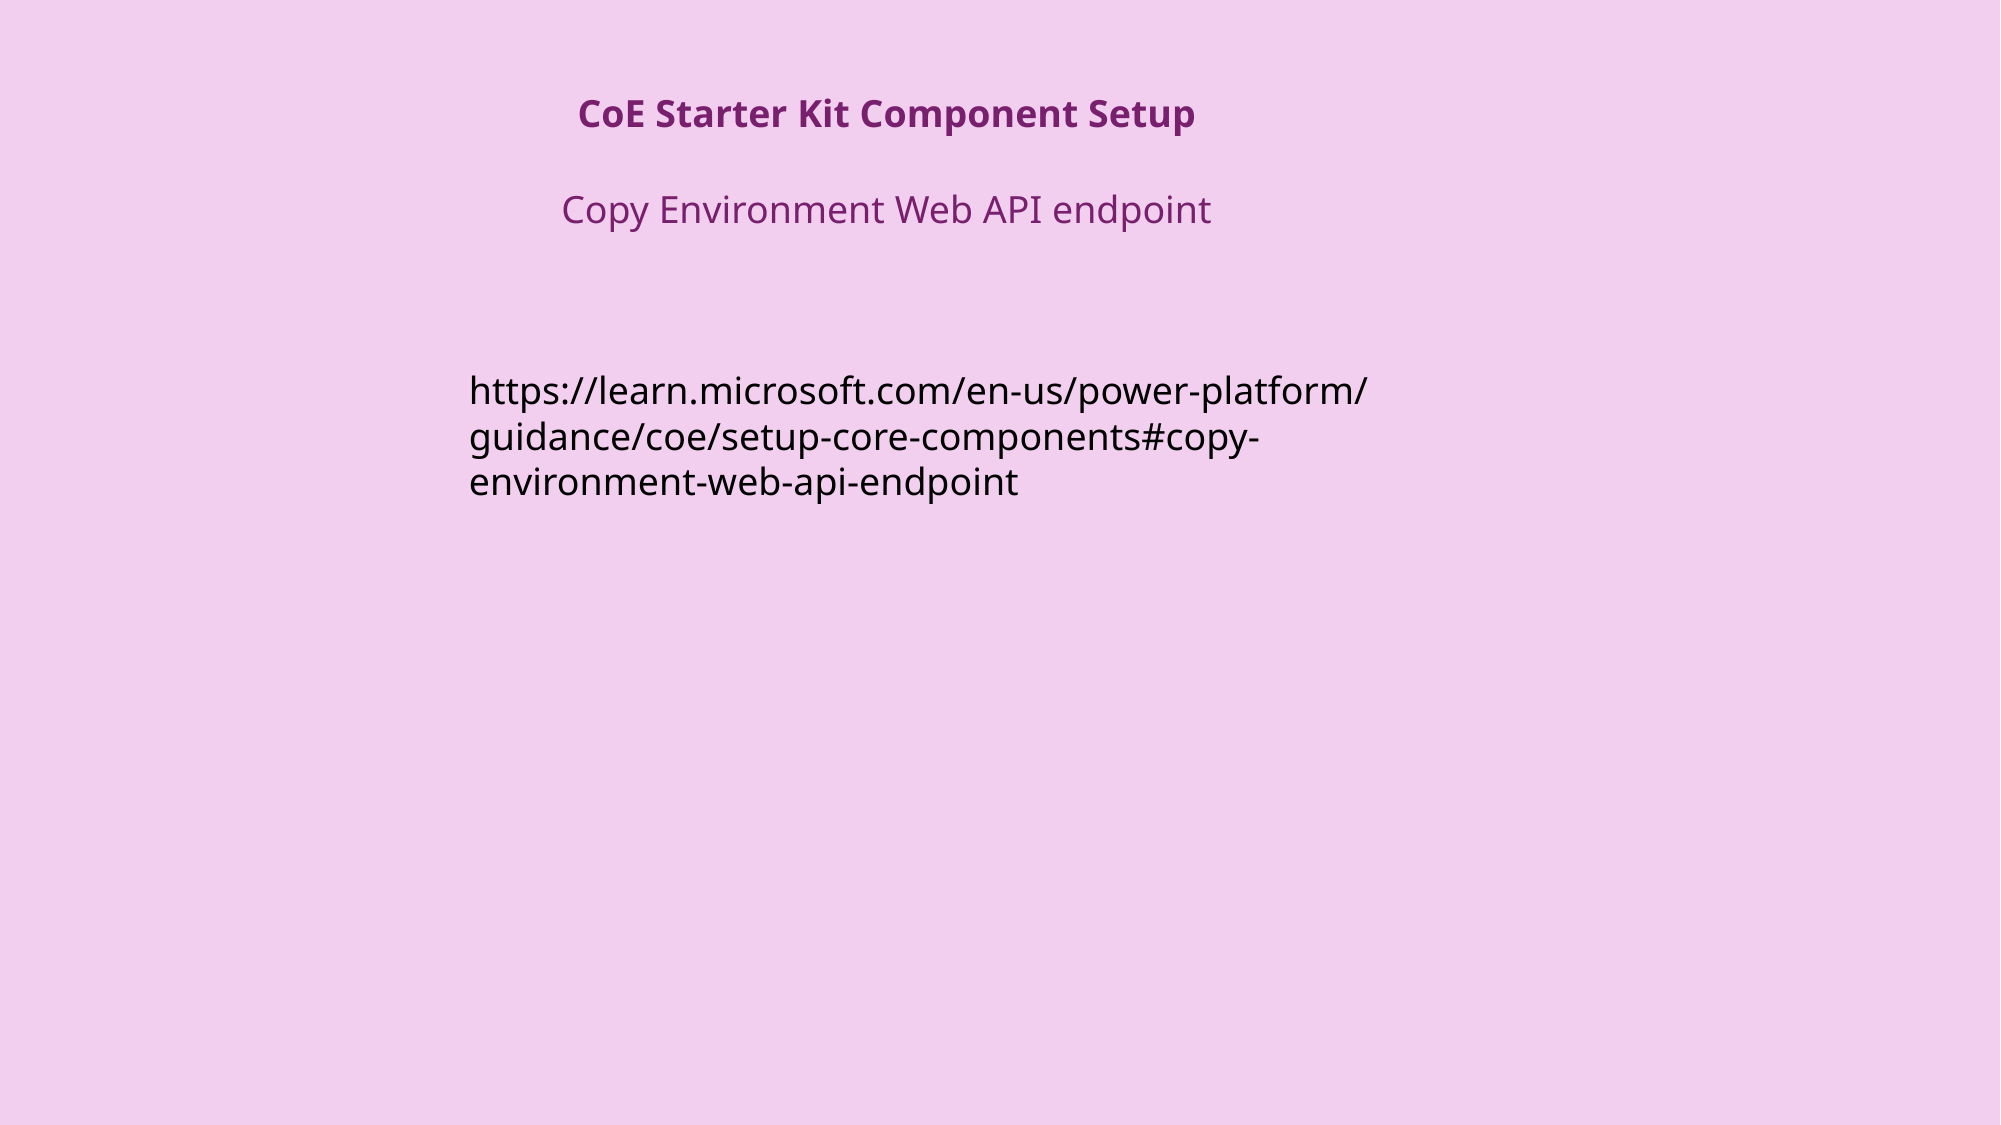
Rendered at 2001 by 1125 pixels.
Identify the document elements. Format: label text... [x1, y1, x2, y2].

text_box Copy Environment Web API endpoint [413, 178, 1361, 239]
text_box https://learn.microsoft.com/en-us/power-platform/guidance/coe/setup-core-components#copy-environment-web-api-endpoint [454, 360, 1454, 510]
text_box CoE Starter Kit Component Setup [387, 82, 1387, 143]
